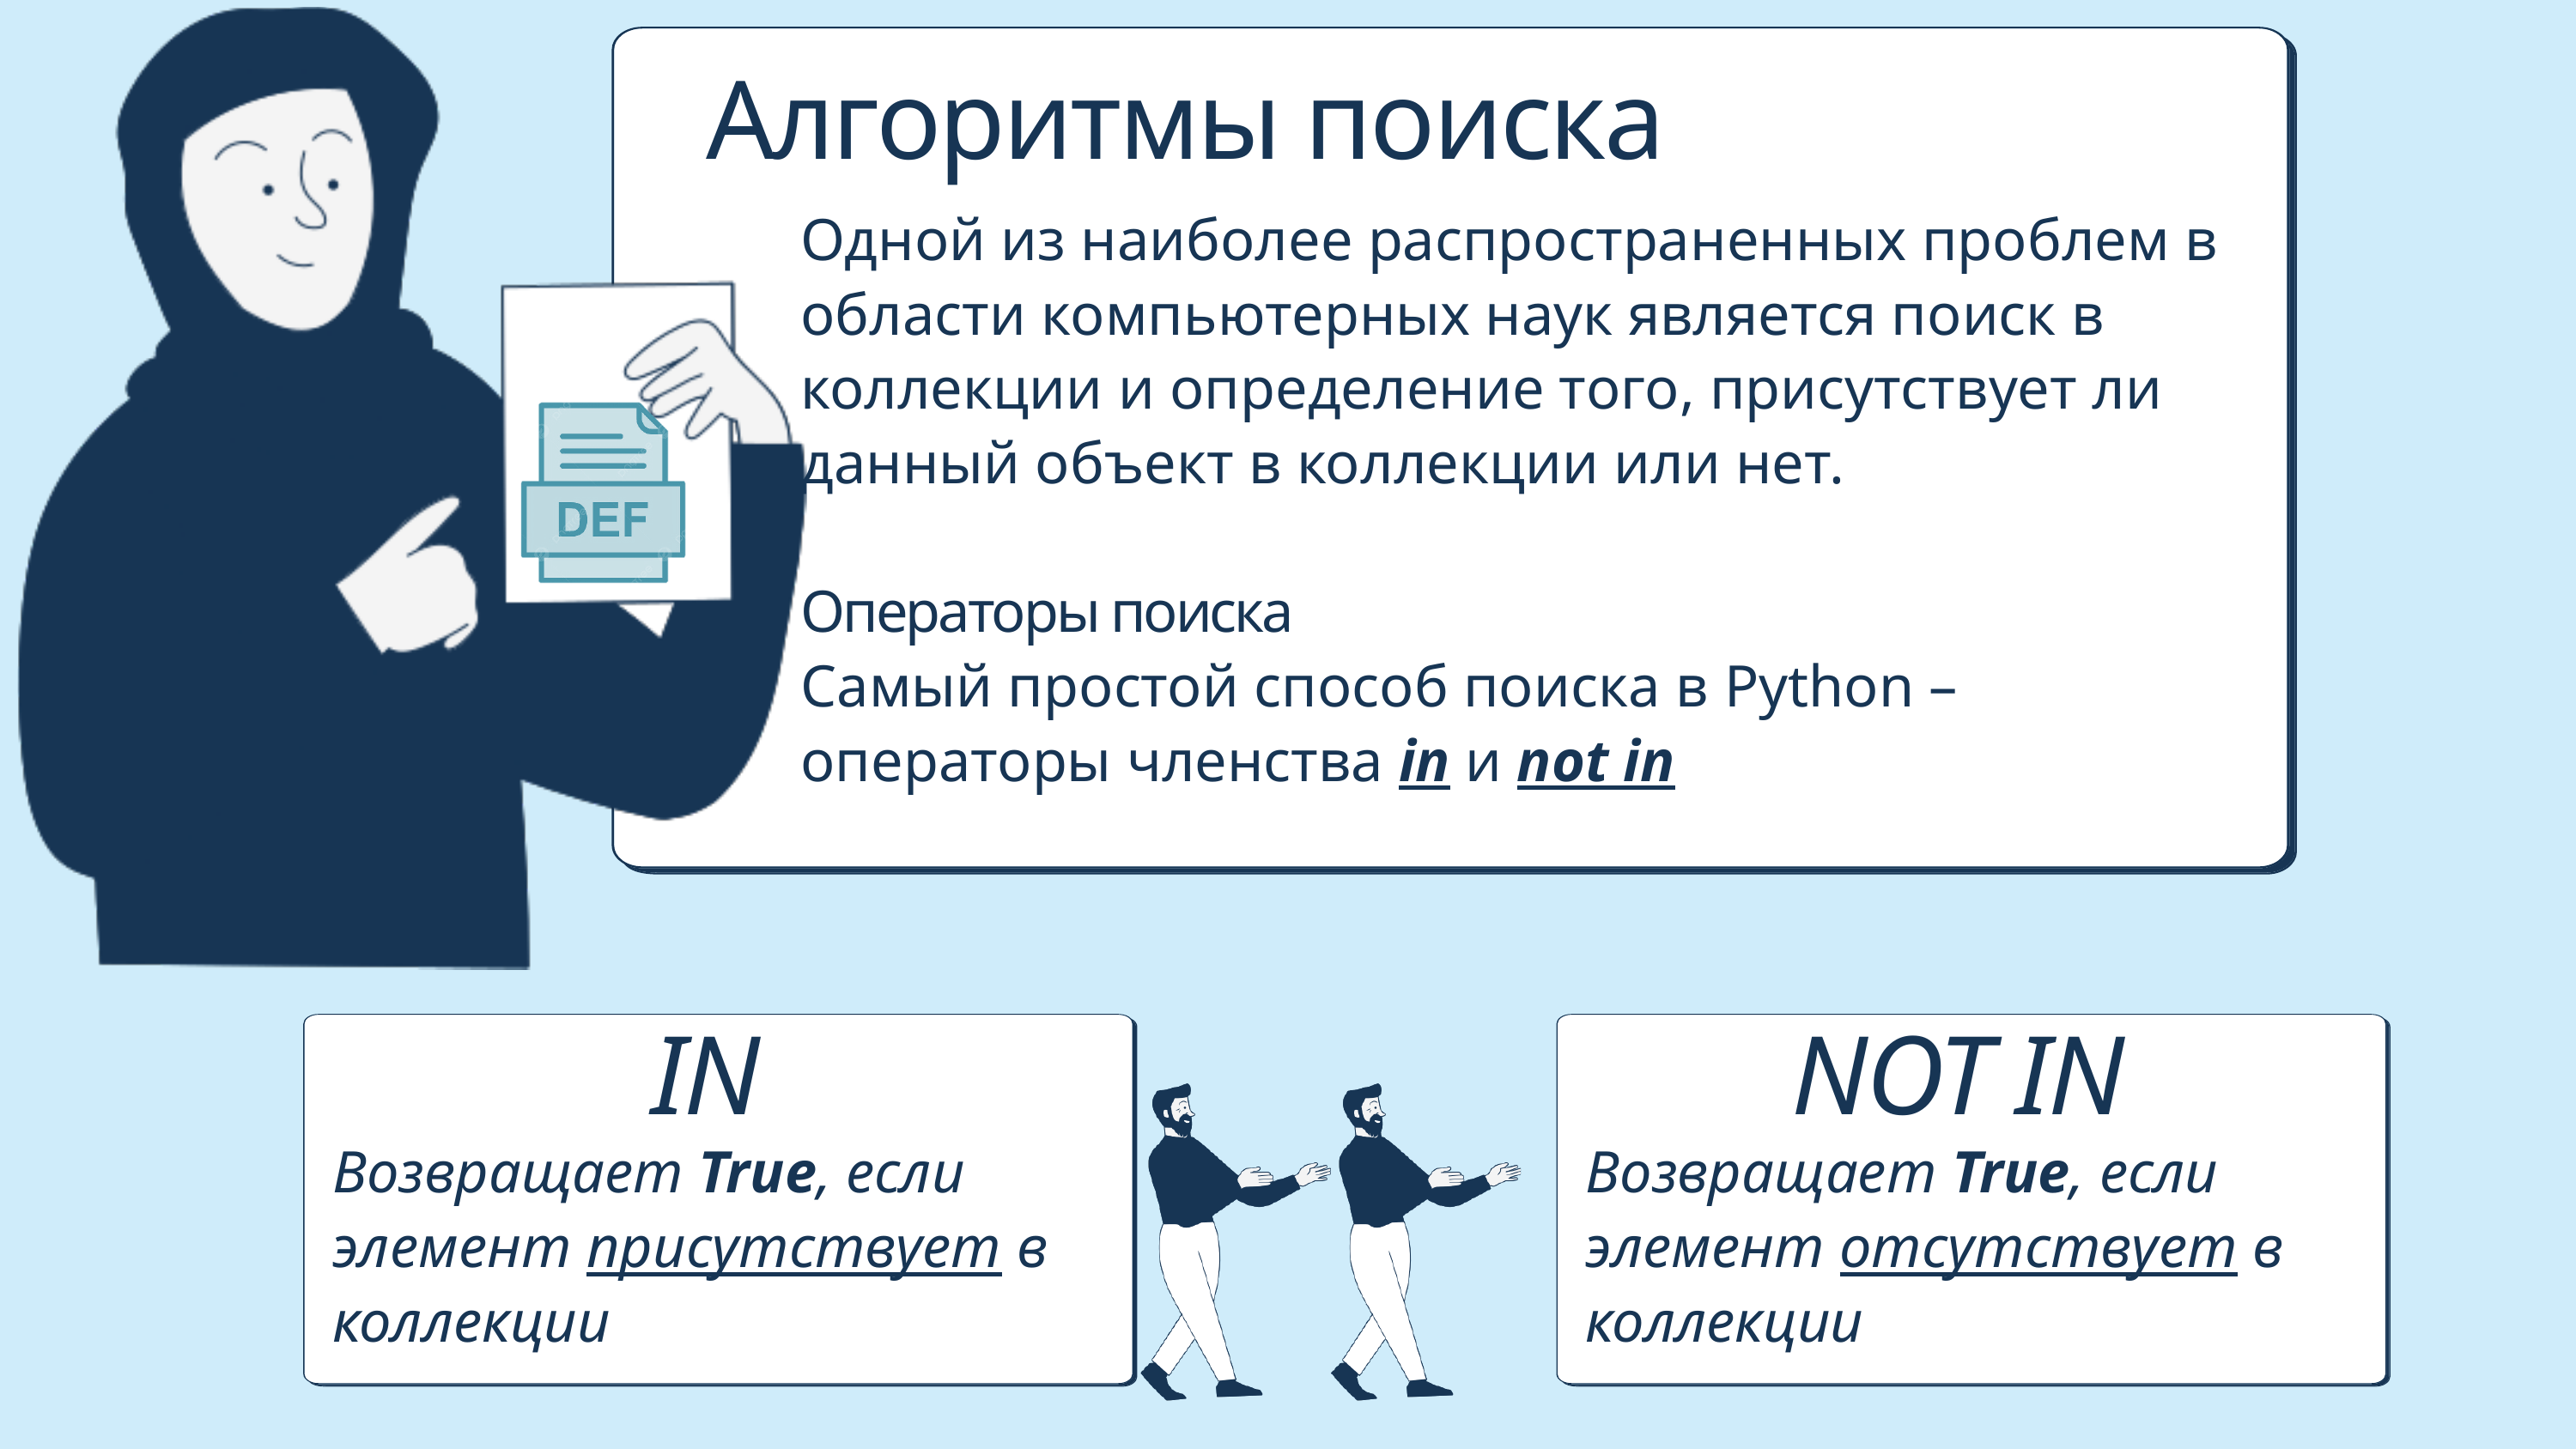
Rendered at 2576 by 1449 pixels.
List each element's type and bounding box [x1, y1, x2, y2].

text_box [611, 26, 2298, 875]
text_box [705, 61, 2280, 804]
text_box [1556, 1013, 2391, 1387]
text_box [302, 1013, 1138, 1387]
text_box [1140, 1083, 1522, 1401]
picture [480, 369, 726, 615]
text_box [17, 7, 807, 970]
